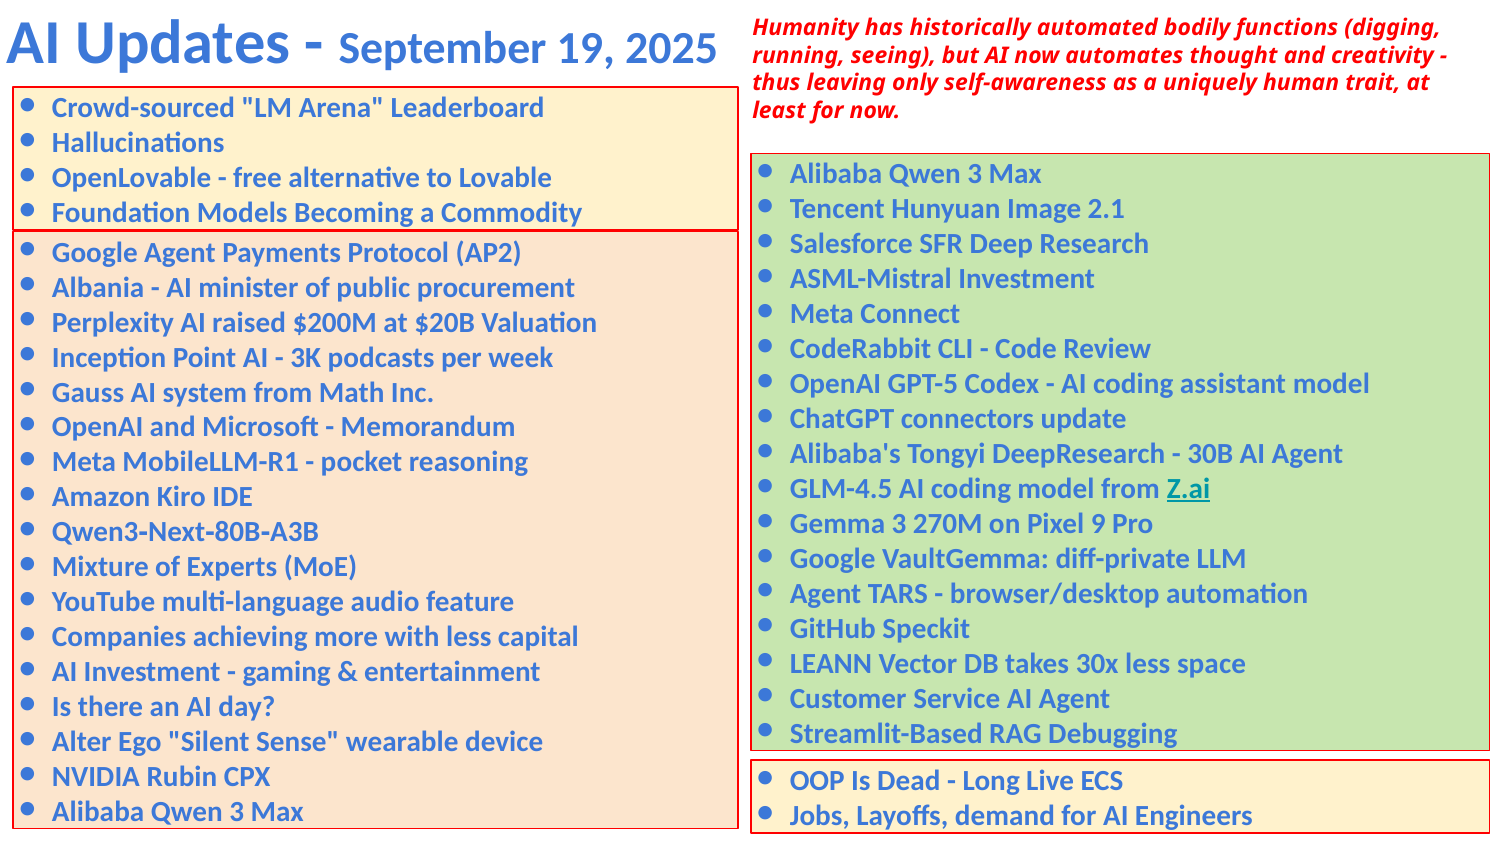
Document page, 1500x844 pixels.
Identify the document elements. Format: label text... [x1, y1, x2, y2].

text_box Google Agent Payments Protocol (AP2) Albania - AI minister of public procurement Perplexity AI raised $200M at $20B Valuation Inception Point AI - 3K podcasts per week Gauss AI system from Math Inc. OpenAI and Microsoft - Memorandum Meta MobileLLM-R1 - pocket reasoning Amazon Kiro IDE Qwen3‑Next‑80B‑A3B Mixture of Experts (MoE) YouTube multi-language audio feature Companies achieving more with less capital AI Investment - gaming & entertainment Is there an AI day? Alter Ego "Silent Sense" wearable device NVIDIA Rubin CPX Alibaba Qwen 3 Max [12, 231, 738, 829]
text_box AI Updates - September 19, 2025 [0, 0, 725, 78]
text_box OOP Is Dead - Long Live ECS Jobs, Layoffs, demand for AI Engineers [750, 760, 1490, 834]
text_box Alibaba Qwen 3 Max Tencent Hunyuan Image 2.1 Salesforce SFR Deep Research ASML-Mistral Investment Meta Connect CodeRabbit CLI - Code Review OpenAI GPT-5 Codex - AI coding assistant model ChatGPT connectors update Alibaba's Tongyi DeepResearch - 30B AI Agent GLM-4.5 AI coding model from Z.ai Gemma 3 270M on Pixel 9 Pro Google VaultGemma: diff-private LLM Agent TARS - browser/desktop automation GitHub Speckit LEANN Vector DB takes 30x less space Customer Service AI Agent Streamlit-Based RAG Debugging [750, 153, 1490, 751]
text_box Crowd-sourced "LM Arena" Leaderboard Hallucinations OpenLovable - free alternative to Lovable Foundation Models Becoming a Commodity [12, 87, 738, 230]
text_box Humanity has historically automated bodily functions (digging, running, seeing), but AI now automates thought and creativity - thus leaving only self-awareness as a uniquely human trait, at least for now. [750, 11, 1490, 125]
